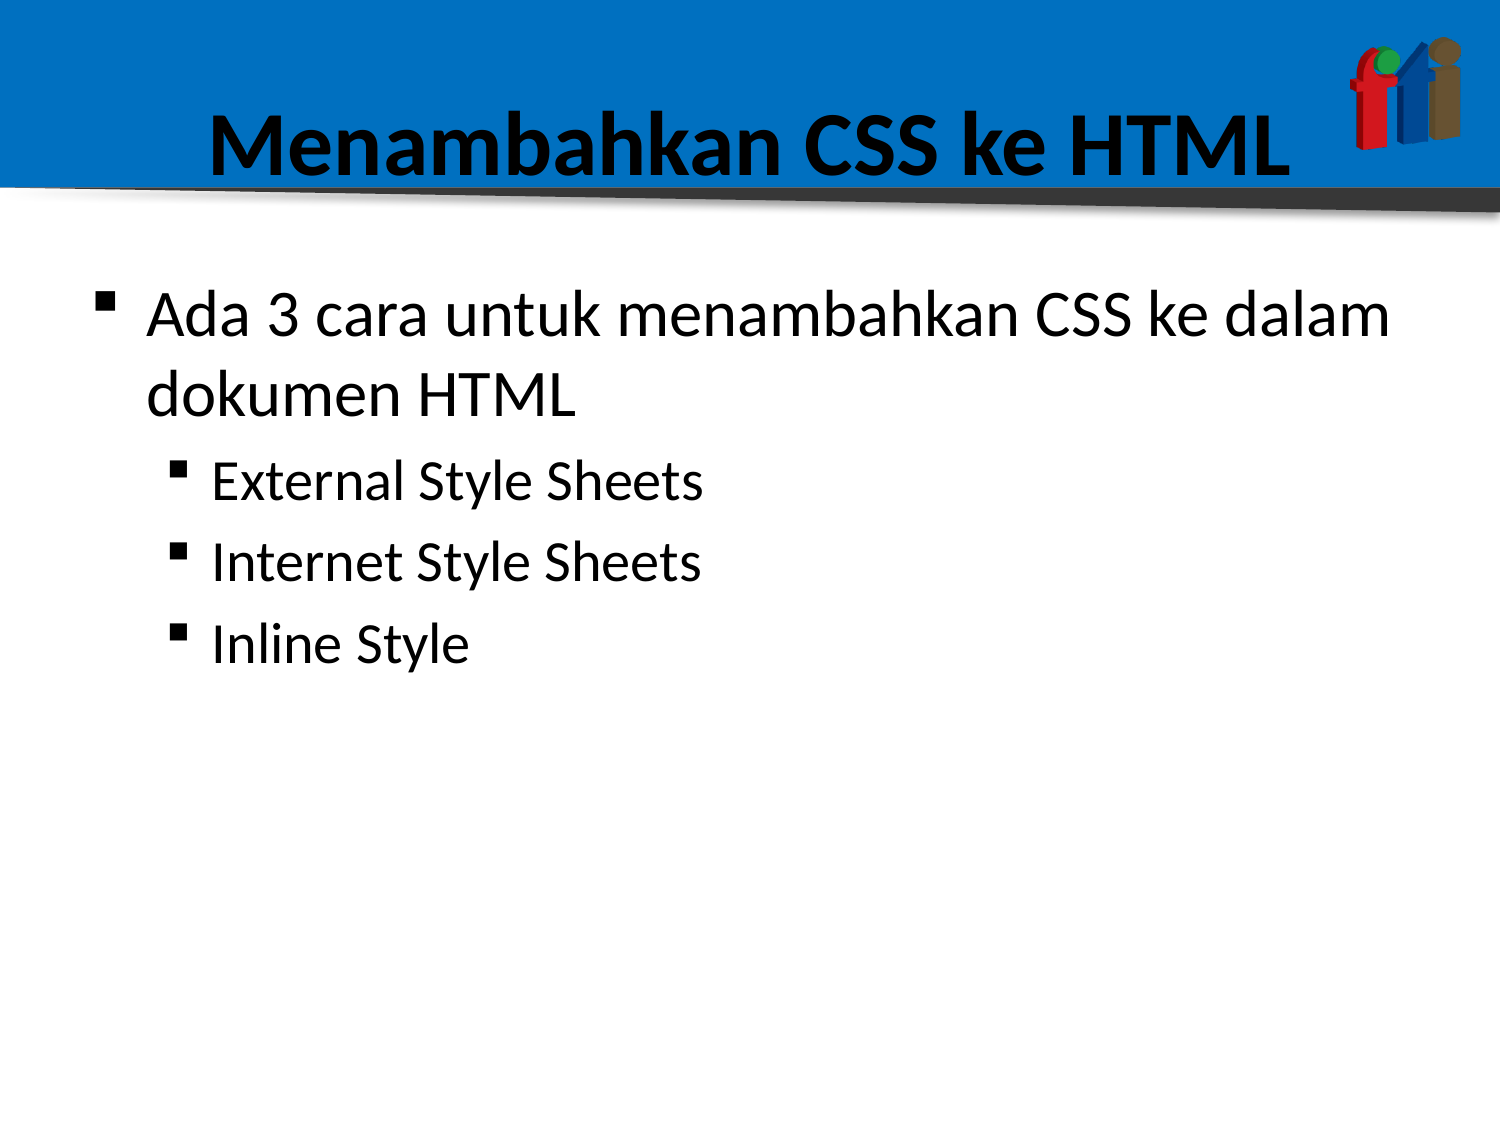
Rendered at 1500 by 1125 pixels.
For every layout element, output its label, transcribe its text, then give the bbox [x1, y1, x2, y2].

list Ada 3 cara untuk menambahkan CSS ke dalam dokumen HTML External Style Sheets Internet Style Sheets Inline Style [75, 262, 1425, 1005]
title Menambahkan CSS ke HTML [75, 45, 1425, 233]
picture [1350, 37, 1461, 150]
